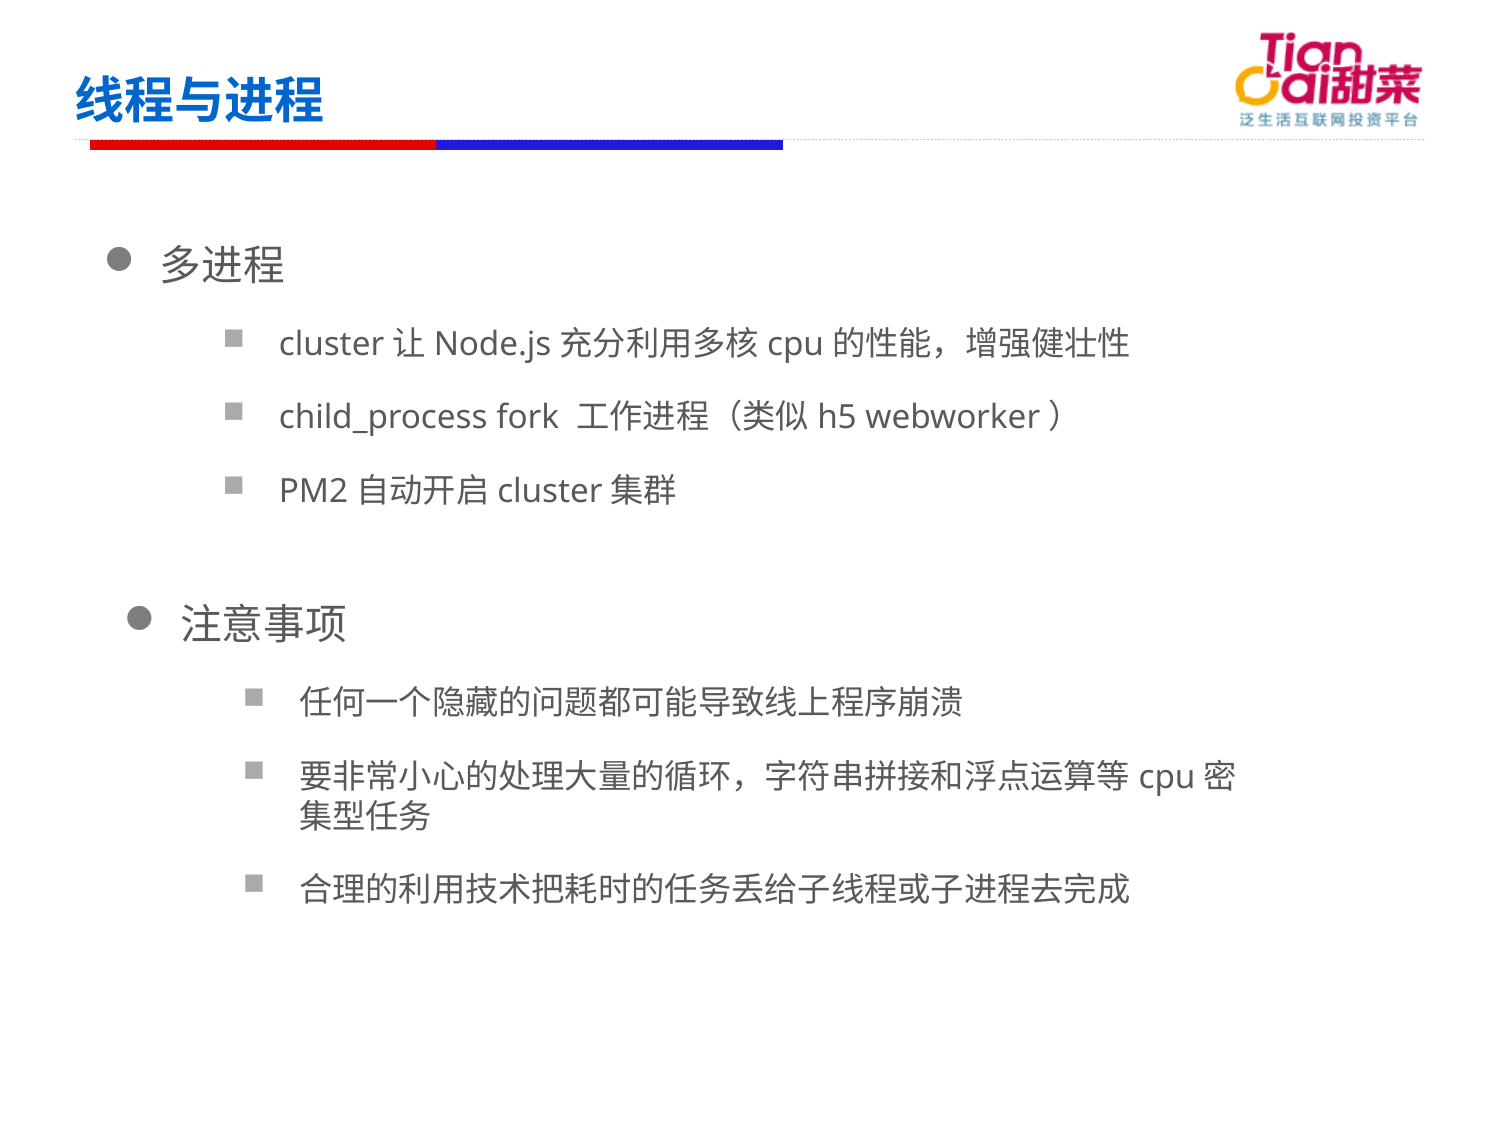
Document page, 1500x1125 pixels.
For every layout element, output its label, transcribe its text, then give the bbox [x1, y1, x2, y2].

text_box 注意事项 任何一个隐藏的问题都可能导致线上程序崩溃 要非常小心的处理大量的循环，字符串拼接和浮点运算等cpu密集型任务 合理的利用技术把耗时的任务丢给子线程或子进程去完成 [108, 590, 1257, 658]
text_box 多进程 cluster让Node.js充分利用多核cpu的性能，增强健壮性 child_process fork 工作进程（类似h5 webworker） PM2自动开启cluster集群 [88, 231, 1236, 299]
picture [1234, 20, 1424, 138]
picture [90, 140, 783, 150]
title 线程与进程 [74, 59, 1241, 138]
